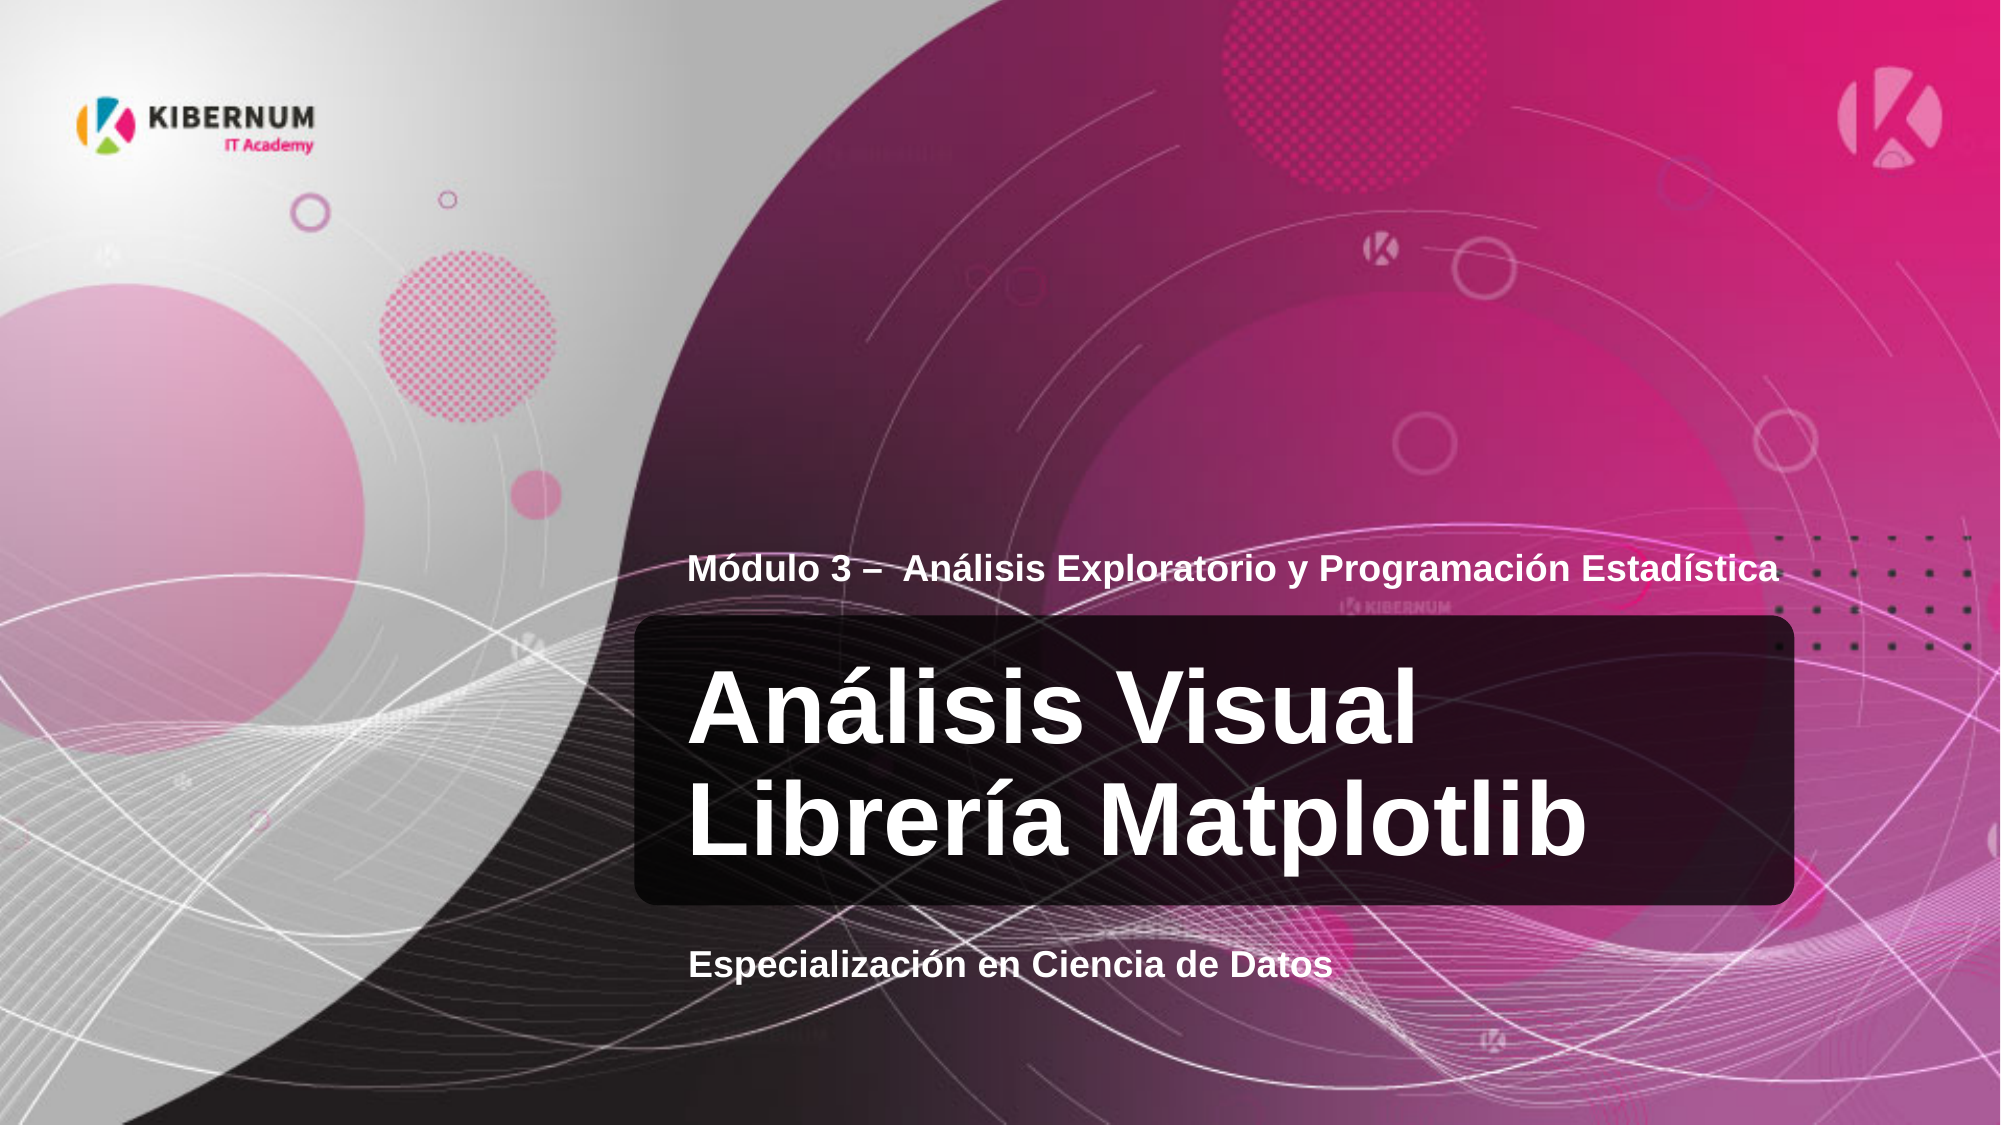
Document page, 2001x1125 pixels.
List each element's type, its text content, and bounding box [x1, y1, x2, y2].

text_box [634, 615, 1795, 906]
title Análisis Visual Librería Matplotlib [671, 624, 1823, 886]
text_box Especialización en Ciencia de Datos [673, 932, 1674, 1083]
text_box Módulo 3 – Análisis Exploratorio y Programación Estadística [671, 536, 1824, 597]
picture [0, 0, 2001, 1125]
